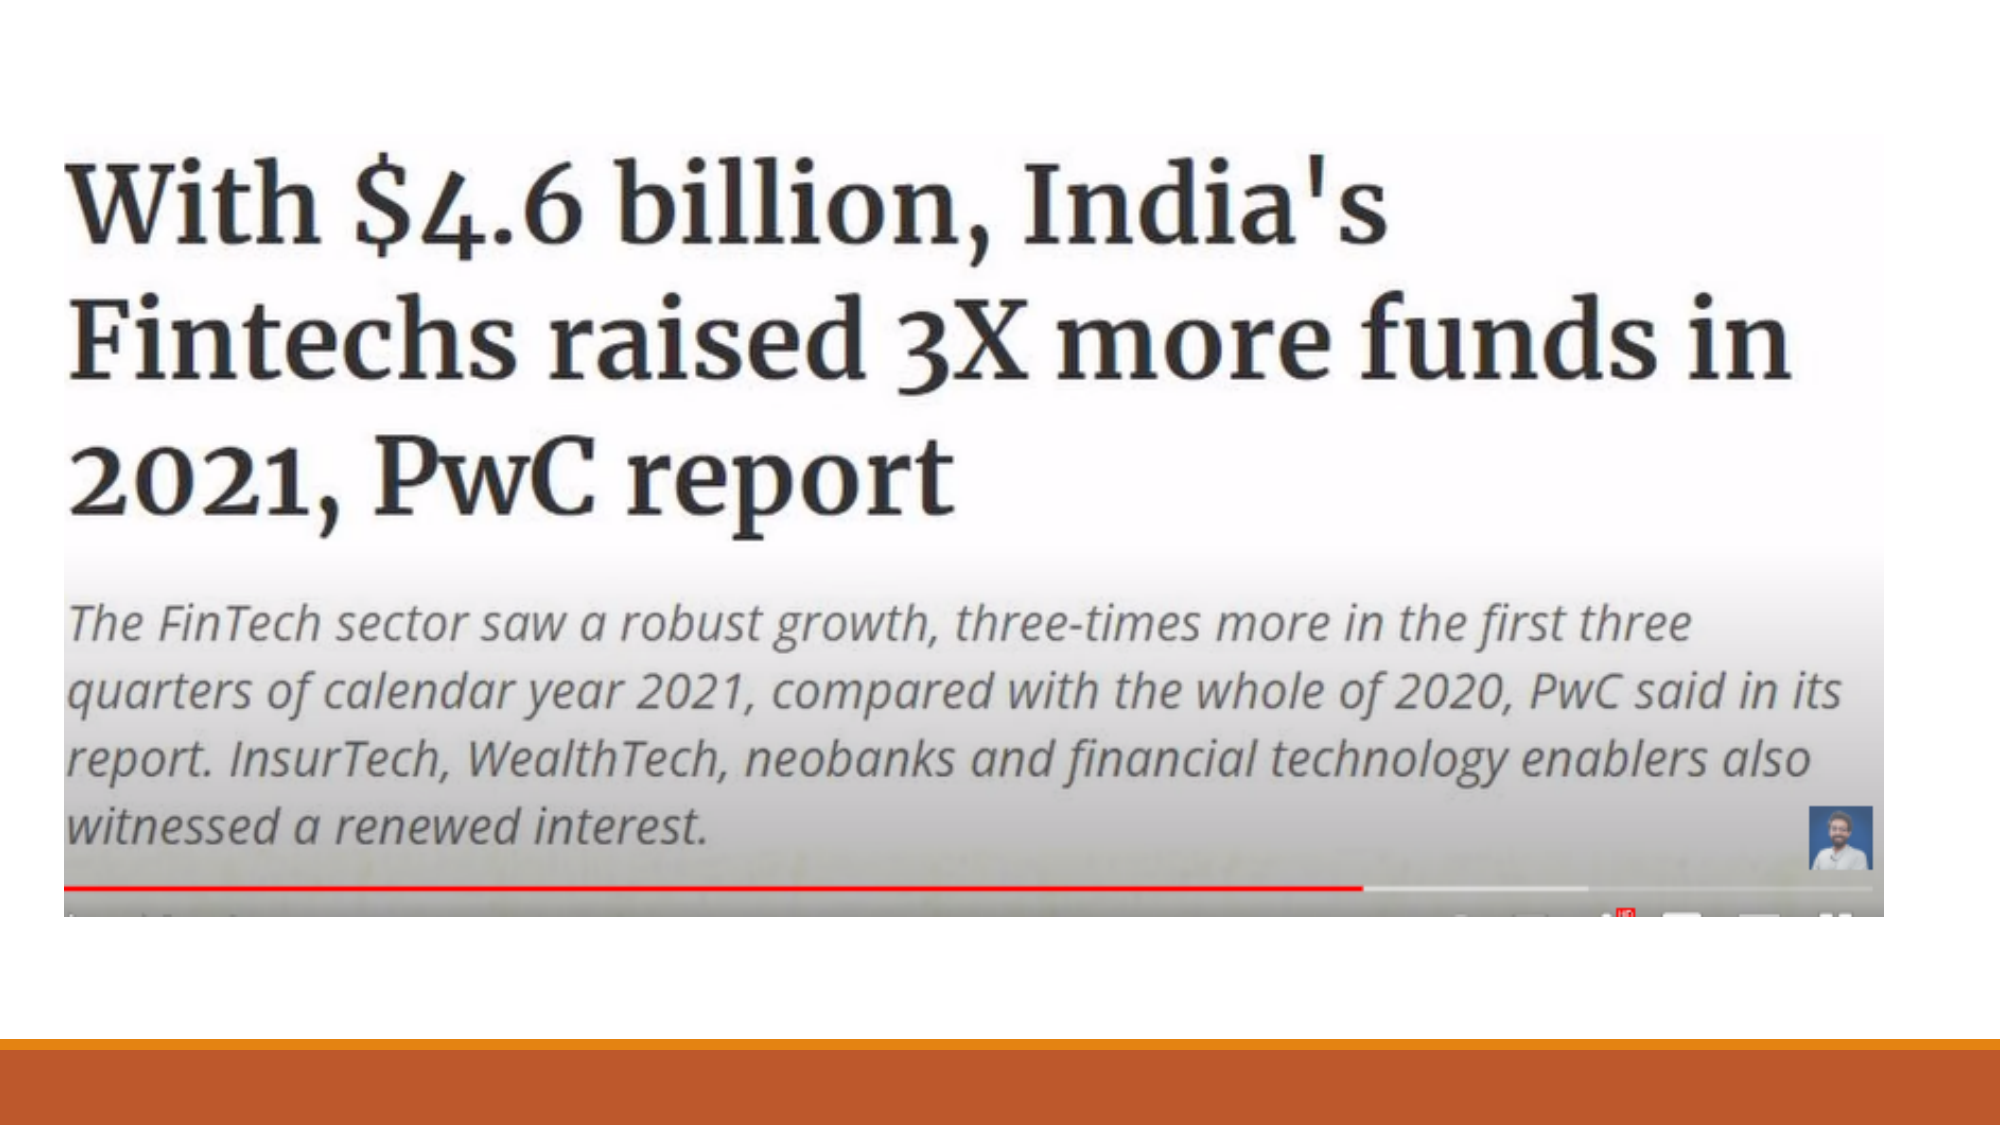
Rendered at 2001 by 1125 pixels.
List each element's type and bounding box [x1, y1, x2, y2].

picture [63, 133, 1885, 918]
